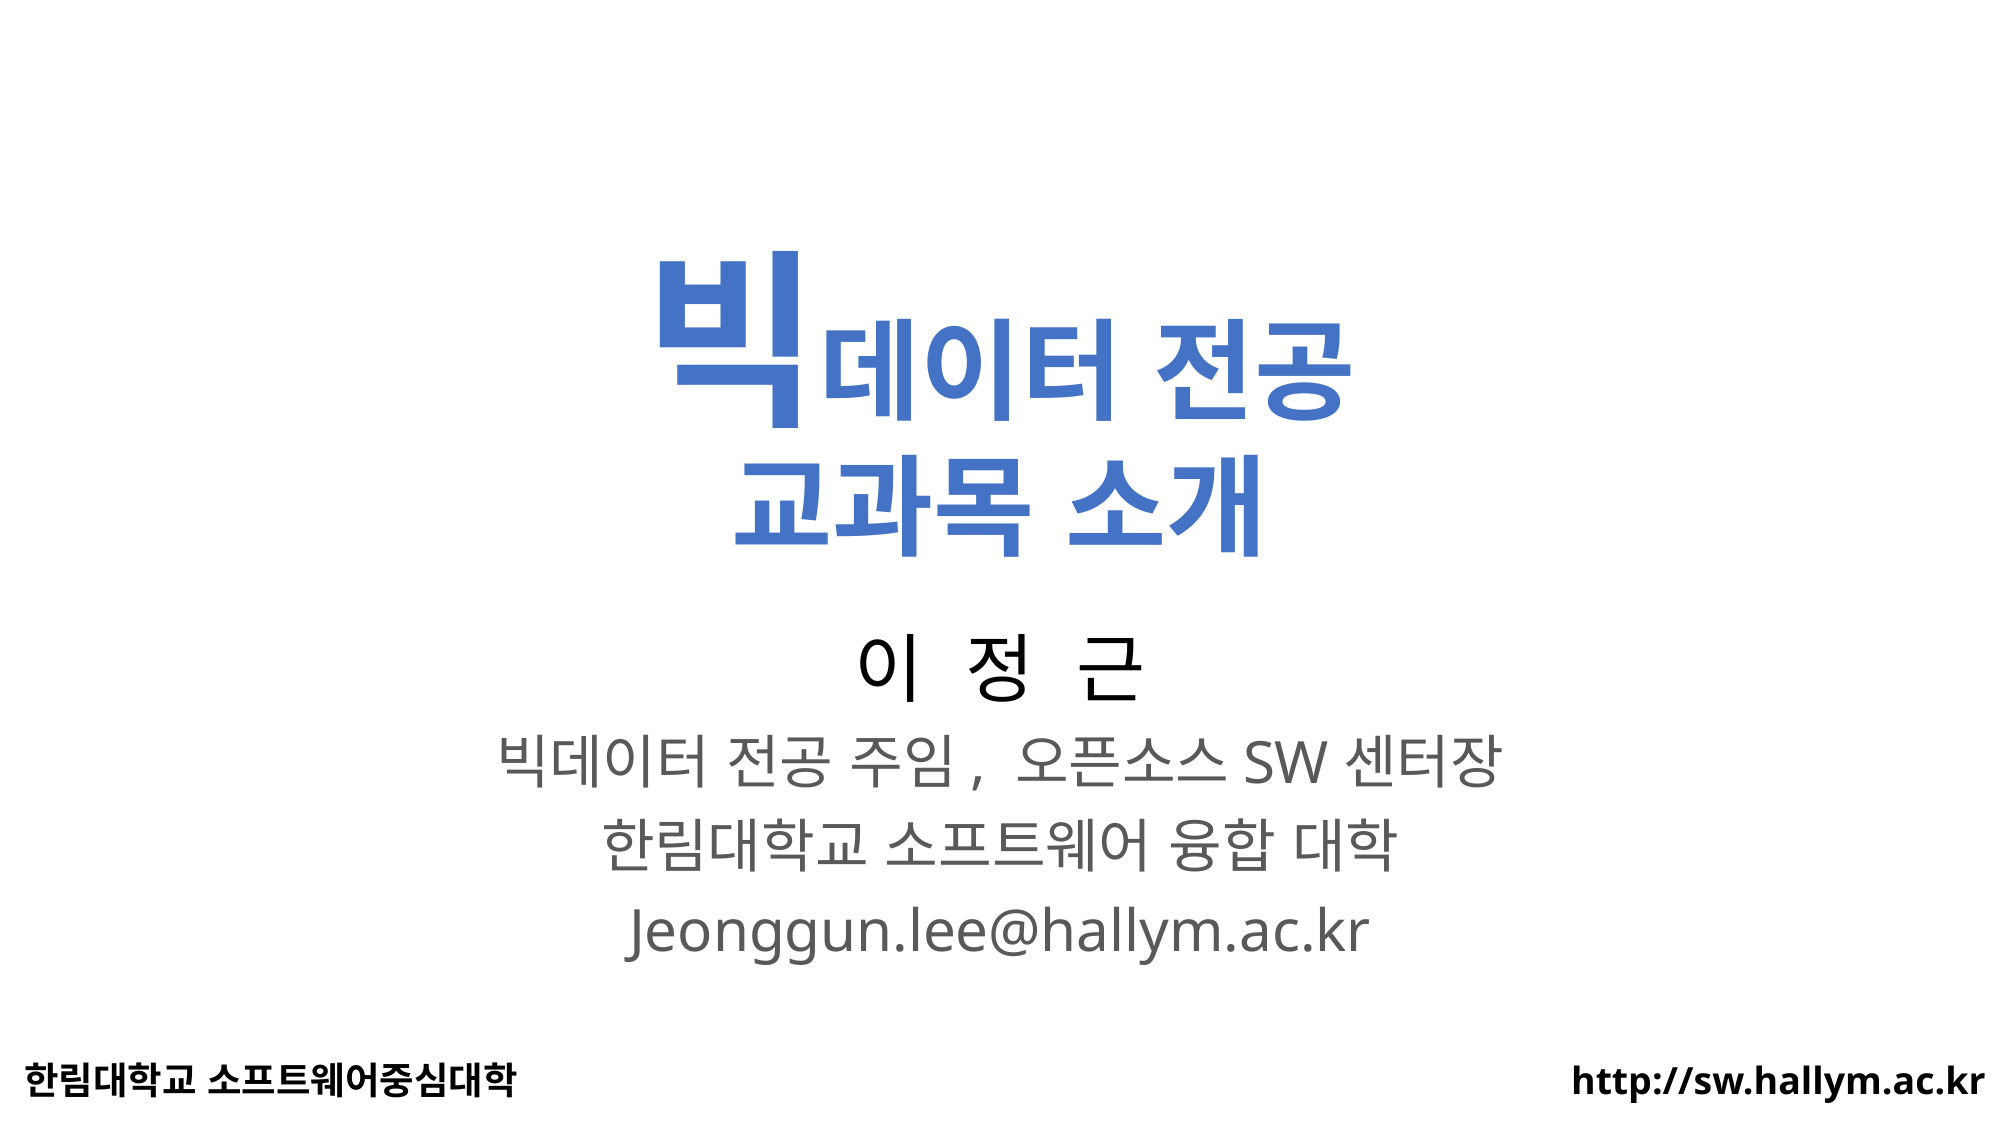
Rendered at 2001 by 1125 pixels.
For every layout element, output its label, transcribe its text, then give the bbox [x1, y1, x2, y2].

text_box http://sw.hallym.ac.kr [1556, 1049, 2000, 1110]
title 빅데이터 전공 교과목 소개 [154, 238, 1846, 579]
subtitle 이 정 근 빅데이터 전공 주임, 오픈소스SW센터장 한림대학교 소프트웨어 융합 대학 Jeonggun.lee@hallym.ac.kr [249, 624, 1750, 983]
text_box 한림대학교 소프트웨어중심대학 [9, 1049, 533, 1110]
